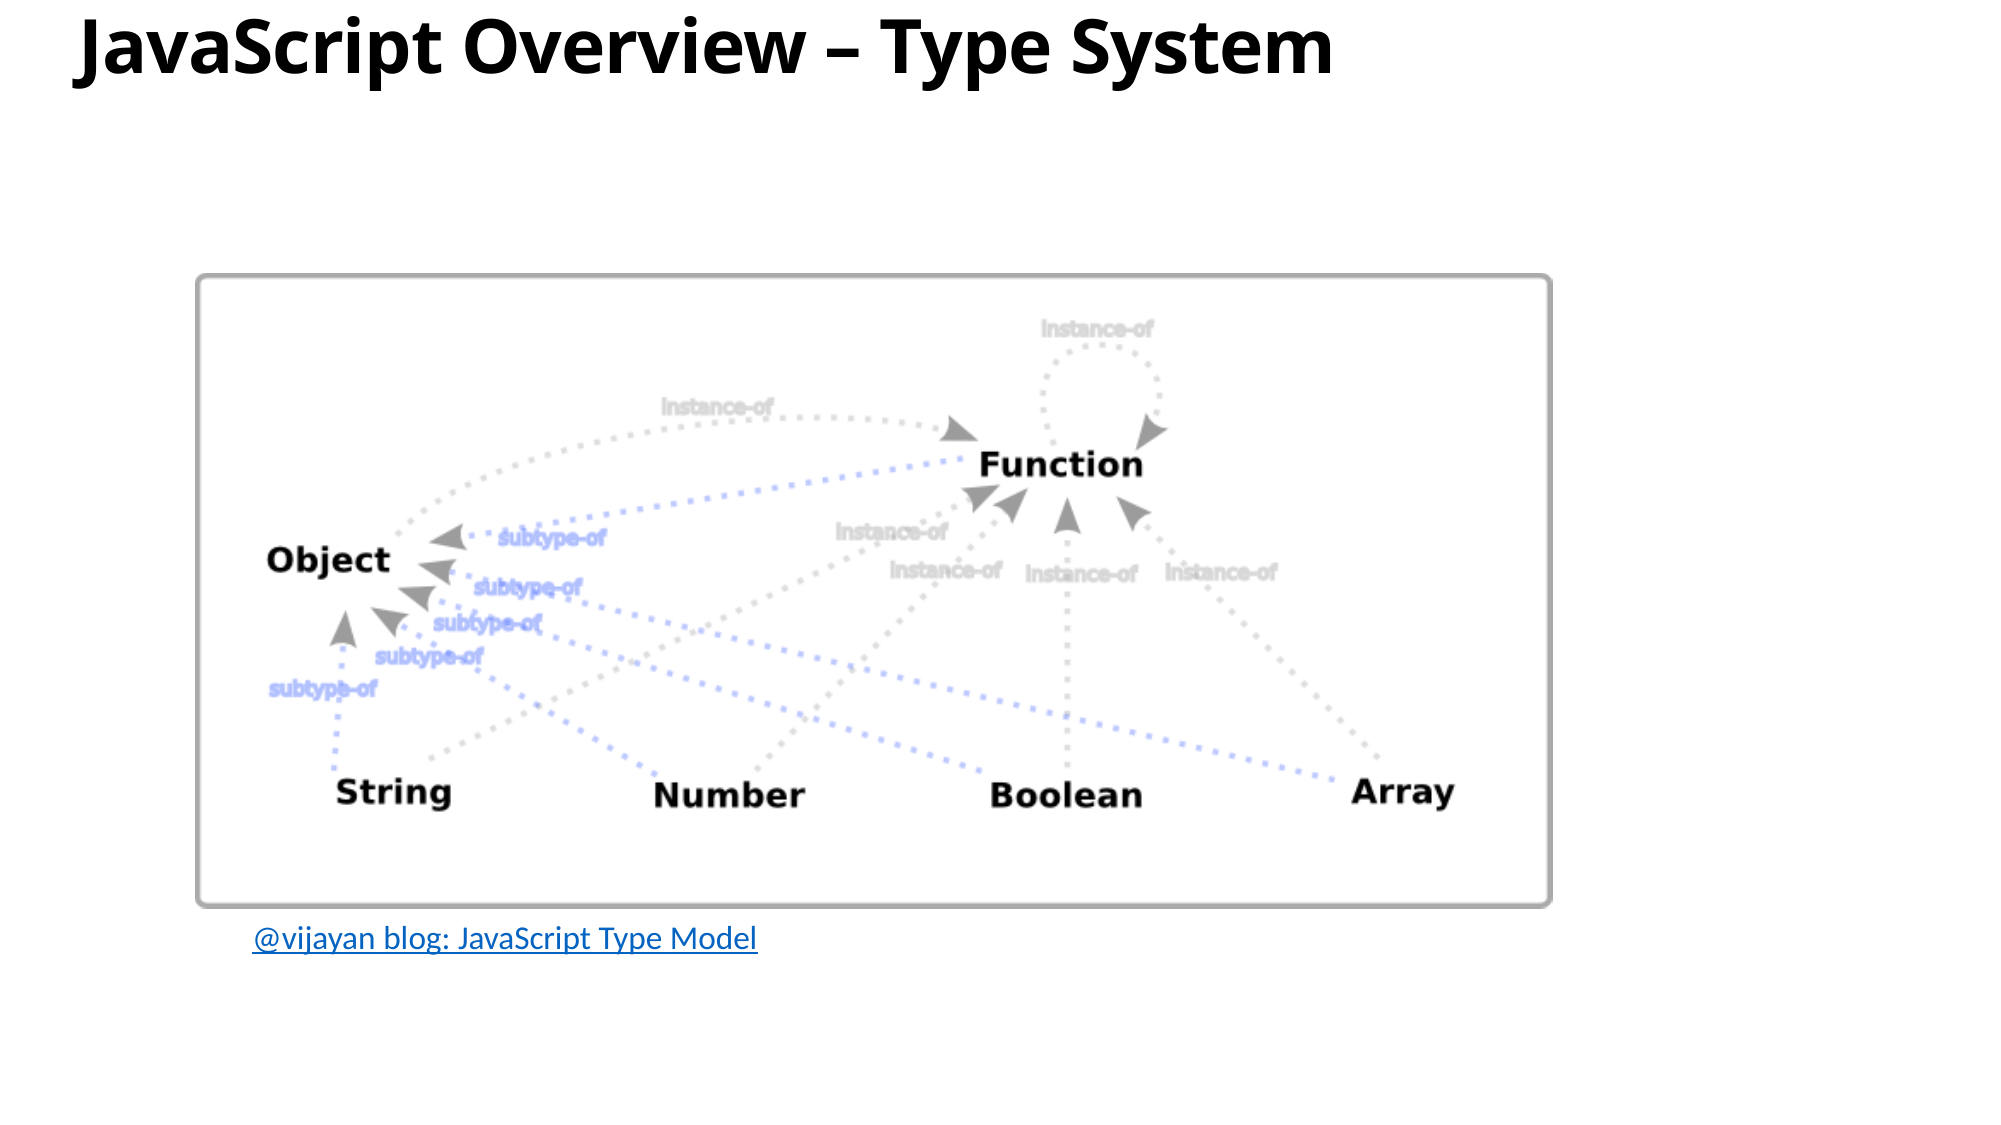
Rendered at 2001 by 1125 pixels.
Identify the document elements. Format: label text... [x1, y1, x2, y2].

text_box @vijayan blog: JavaScript Type Model [237, 910, 774, 964]
picture [195, 273, 1553, 910]
text_box JavaScript Overview – Type System [63, 0, 1654, 97]
